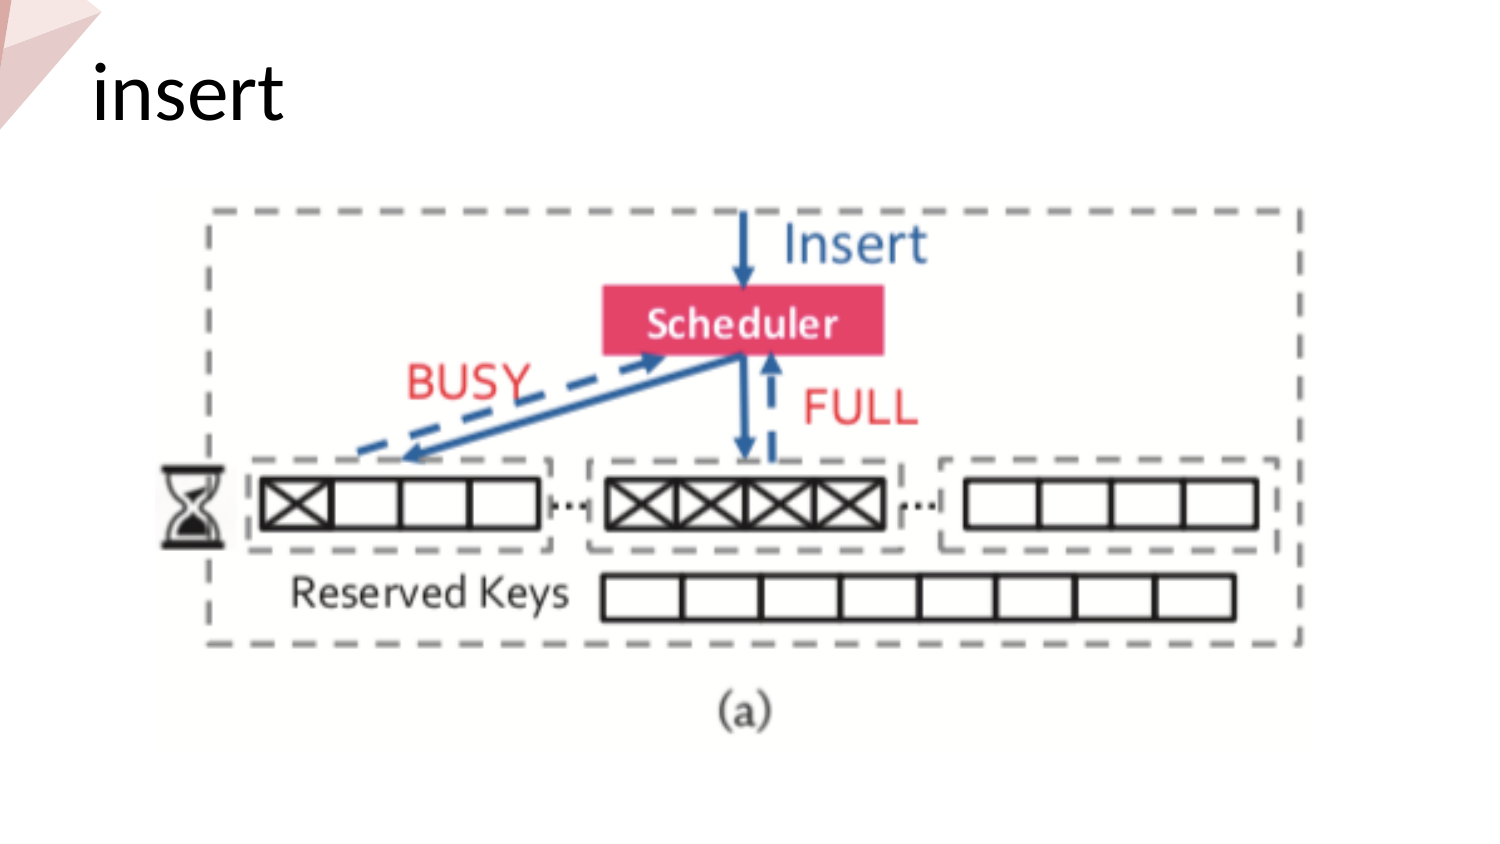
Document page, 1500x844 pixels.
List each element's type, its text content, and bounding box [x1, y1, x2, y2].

text_box insert [76, 29, 301, 145]
picture [155, 174, 1313, 757]
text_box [0, 0, 102, 130]
